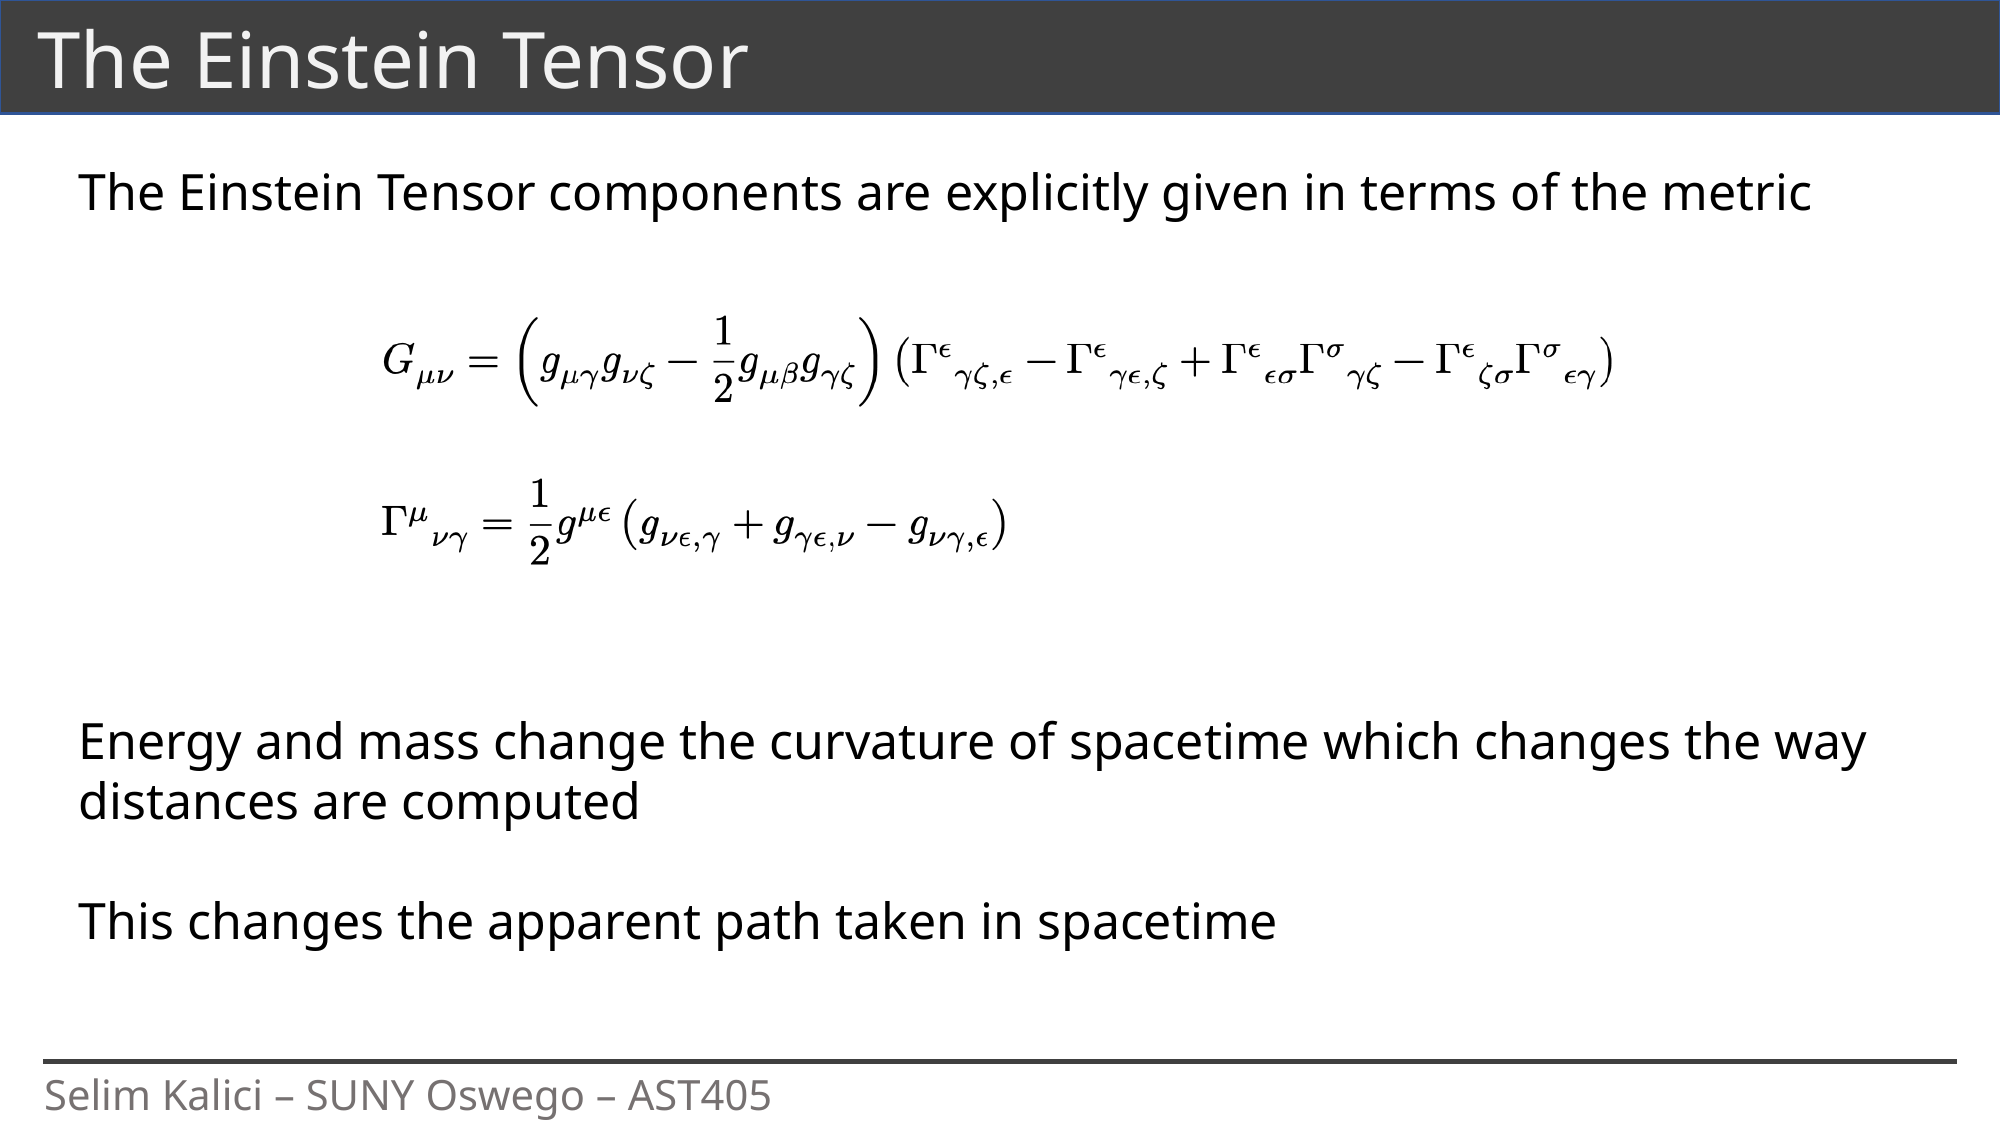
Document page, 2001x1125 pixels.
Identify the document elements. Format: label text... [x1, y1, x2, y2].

text_box Selim Kalici – SUNY Oswego – AST405 [29, 1061, 1308, 1125]
text_box Energy and mass change the curvature of spacetime which changes the way distances are computed This changes the apparent path taken in spacetime [63, 702, 1936, 958]
title The Einstein Tensor [22, 13, 1748, 114]
text_box [0, 0, 2000, 115]
picture [362, 269, 1638, 421]
picture [43, 451, 1319, 603]
text_box The Einstein Tensor components are explicitly given in terms of the metric [63, 153, 1936, 229]
